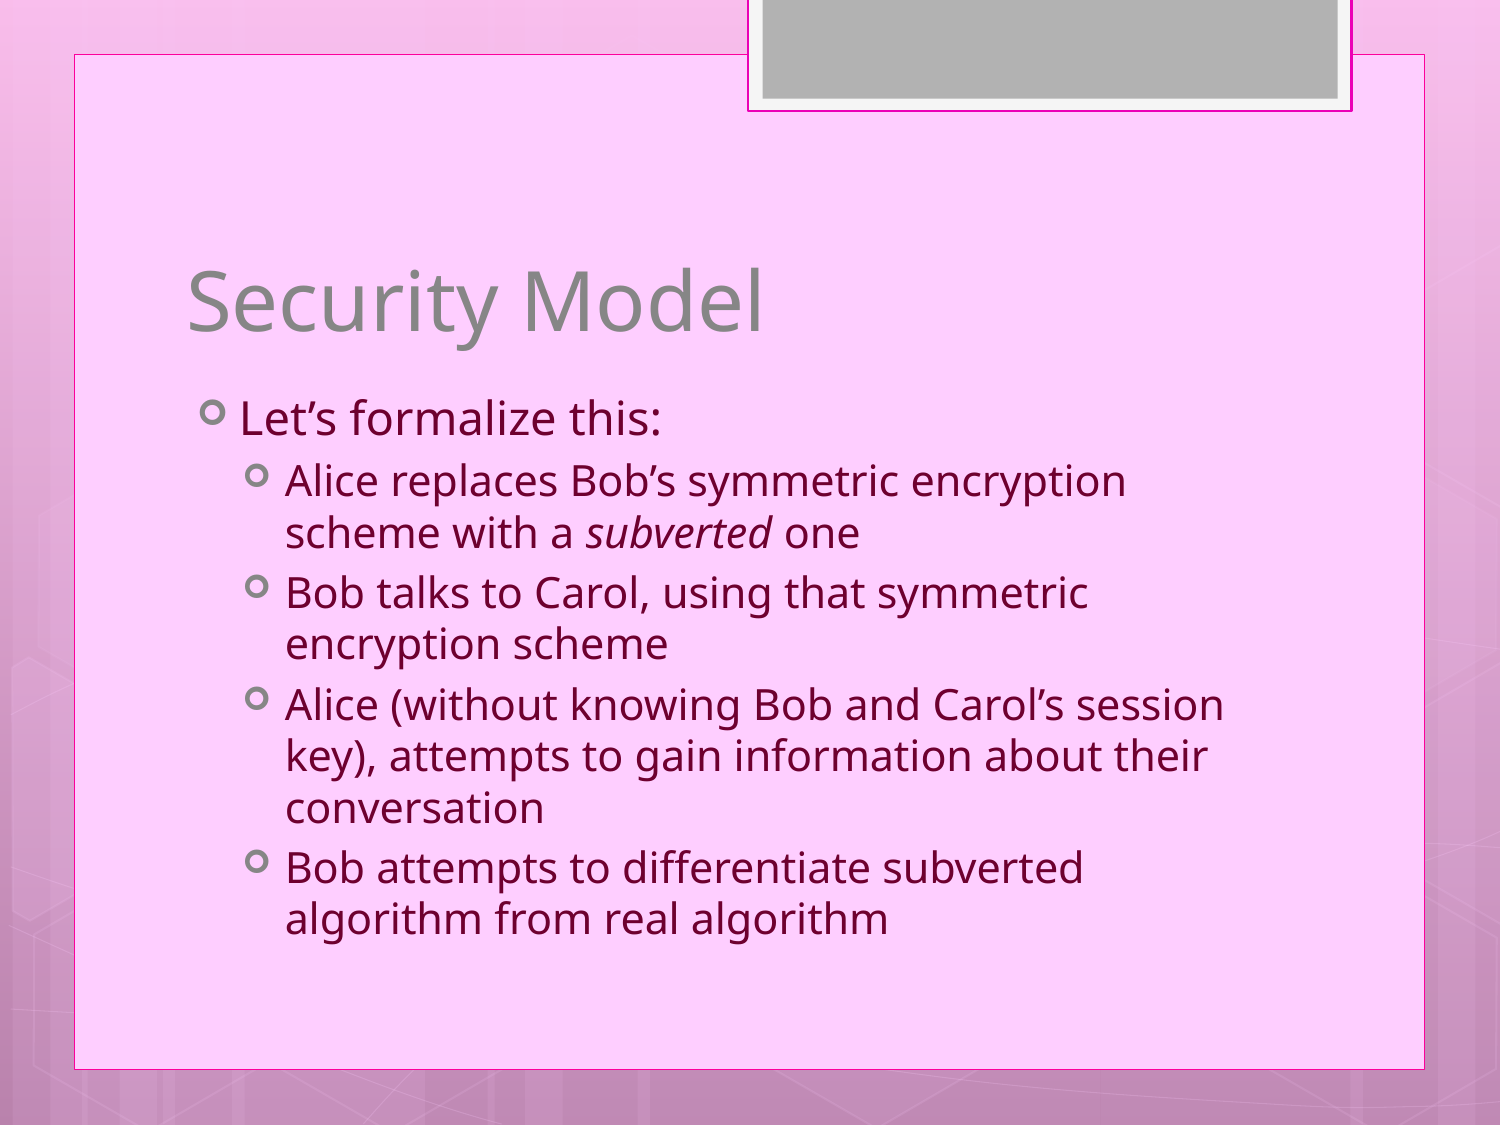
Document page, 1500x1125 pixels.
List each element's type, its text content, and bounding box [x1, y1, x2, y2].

list Let’s formalize this: Alice replaces Bob’s symmetric encryption scheme with a subverted one Bob talks to Carol, using that symmetric encryption scheme Alice (without knowing Bob and Carol’s session key), attempts to gain information about their conversation Bob attempts to differentiate subverted algorithm from real algorithm [171, 381, 1283, 957]
title Security Model [171, 168, 1324, 357]
